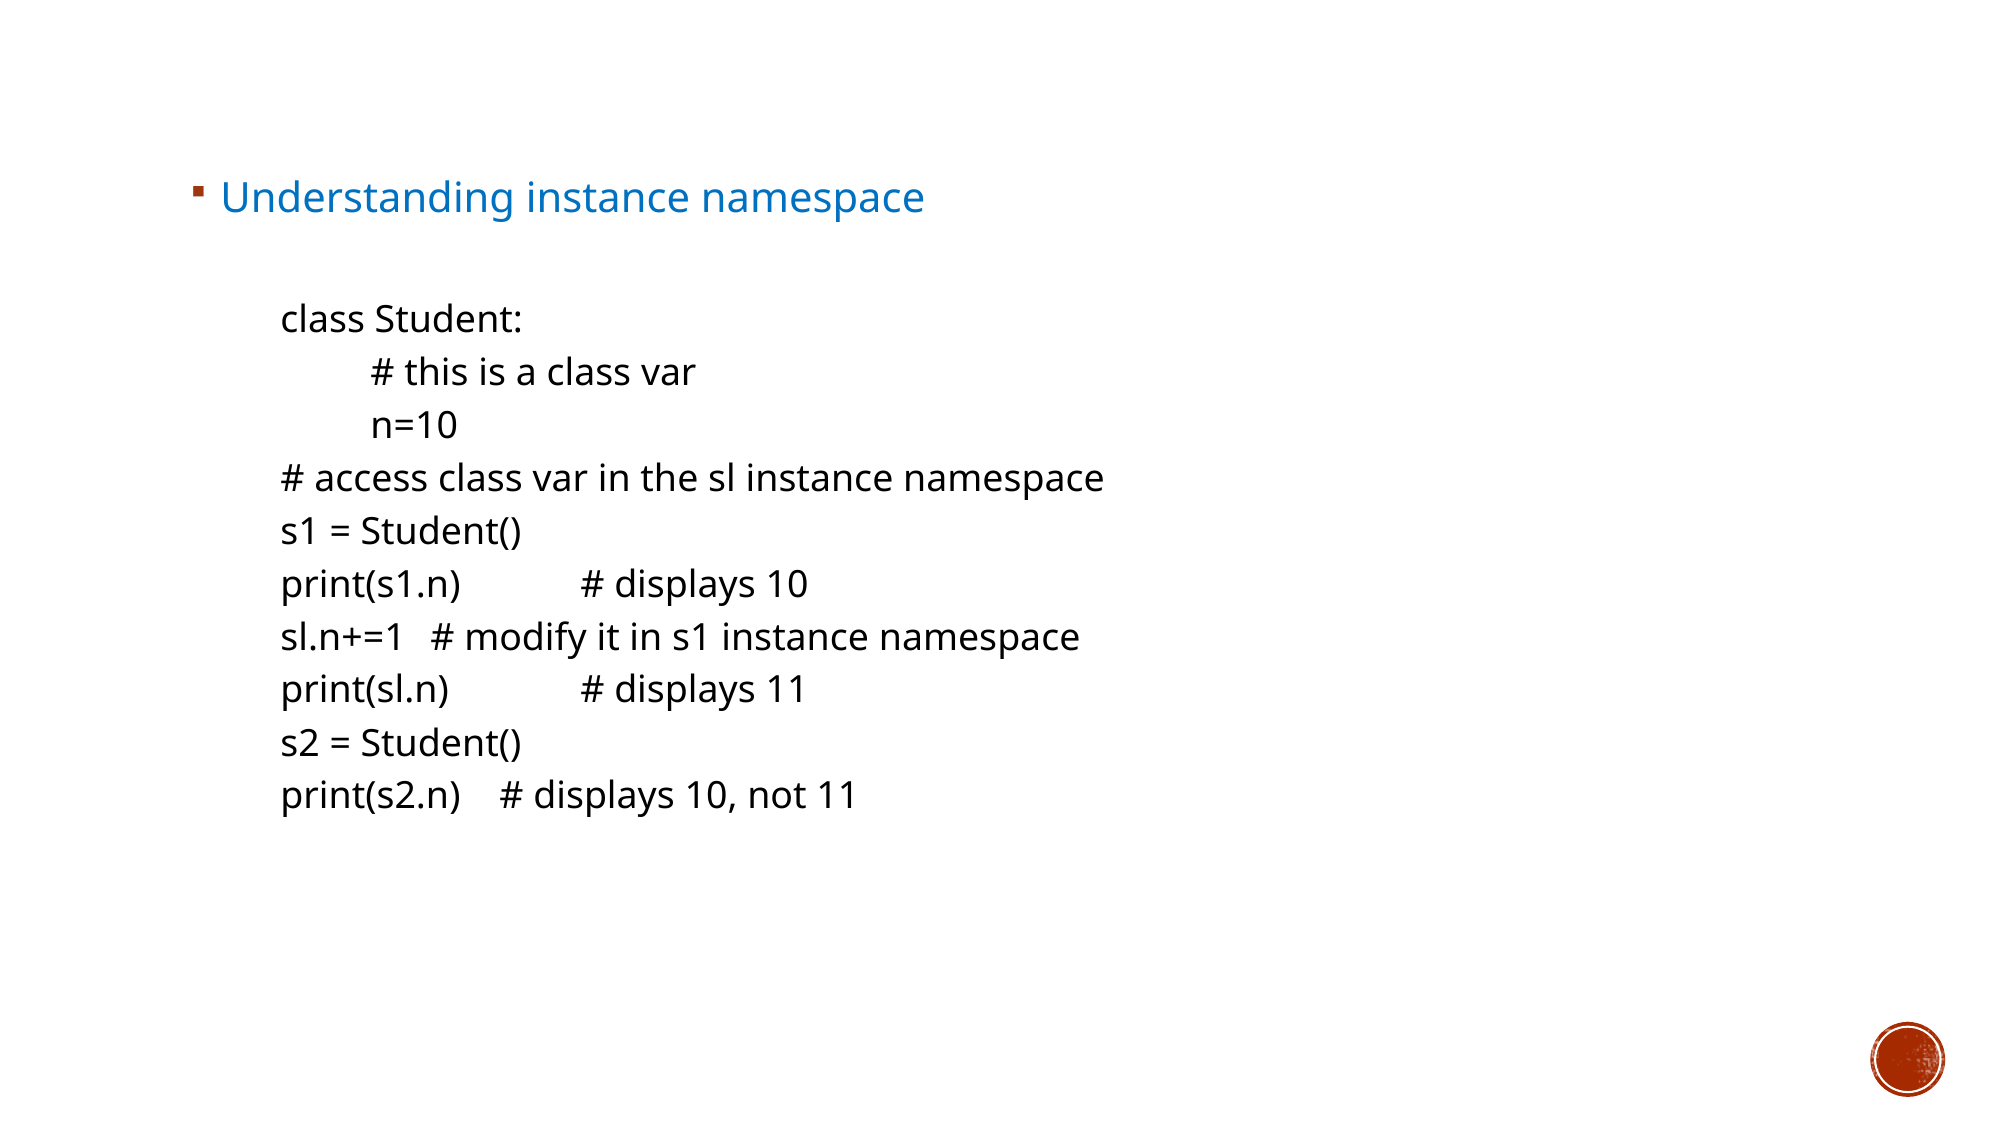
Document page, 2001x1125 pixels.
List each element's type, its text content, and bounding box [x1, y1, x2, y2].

list Understanding instance namespace class Student: # this is a class var n=10 # access class var in the sl instance namespace s1 = Student() print(s1.n) # displays 10 sl.n+=1 # modify it in s1 instance namespace print(sl.n) # displays 11 s2 = Student() print(s2.n) # displays 10, not 11 [175, 169, 1826, 1013]
